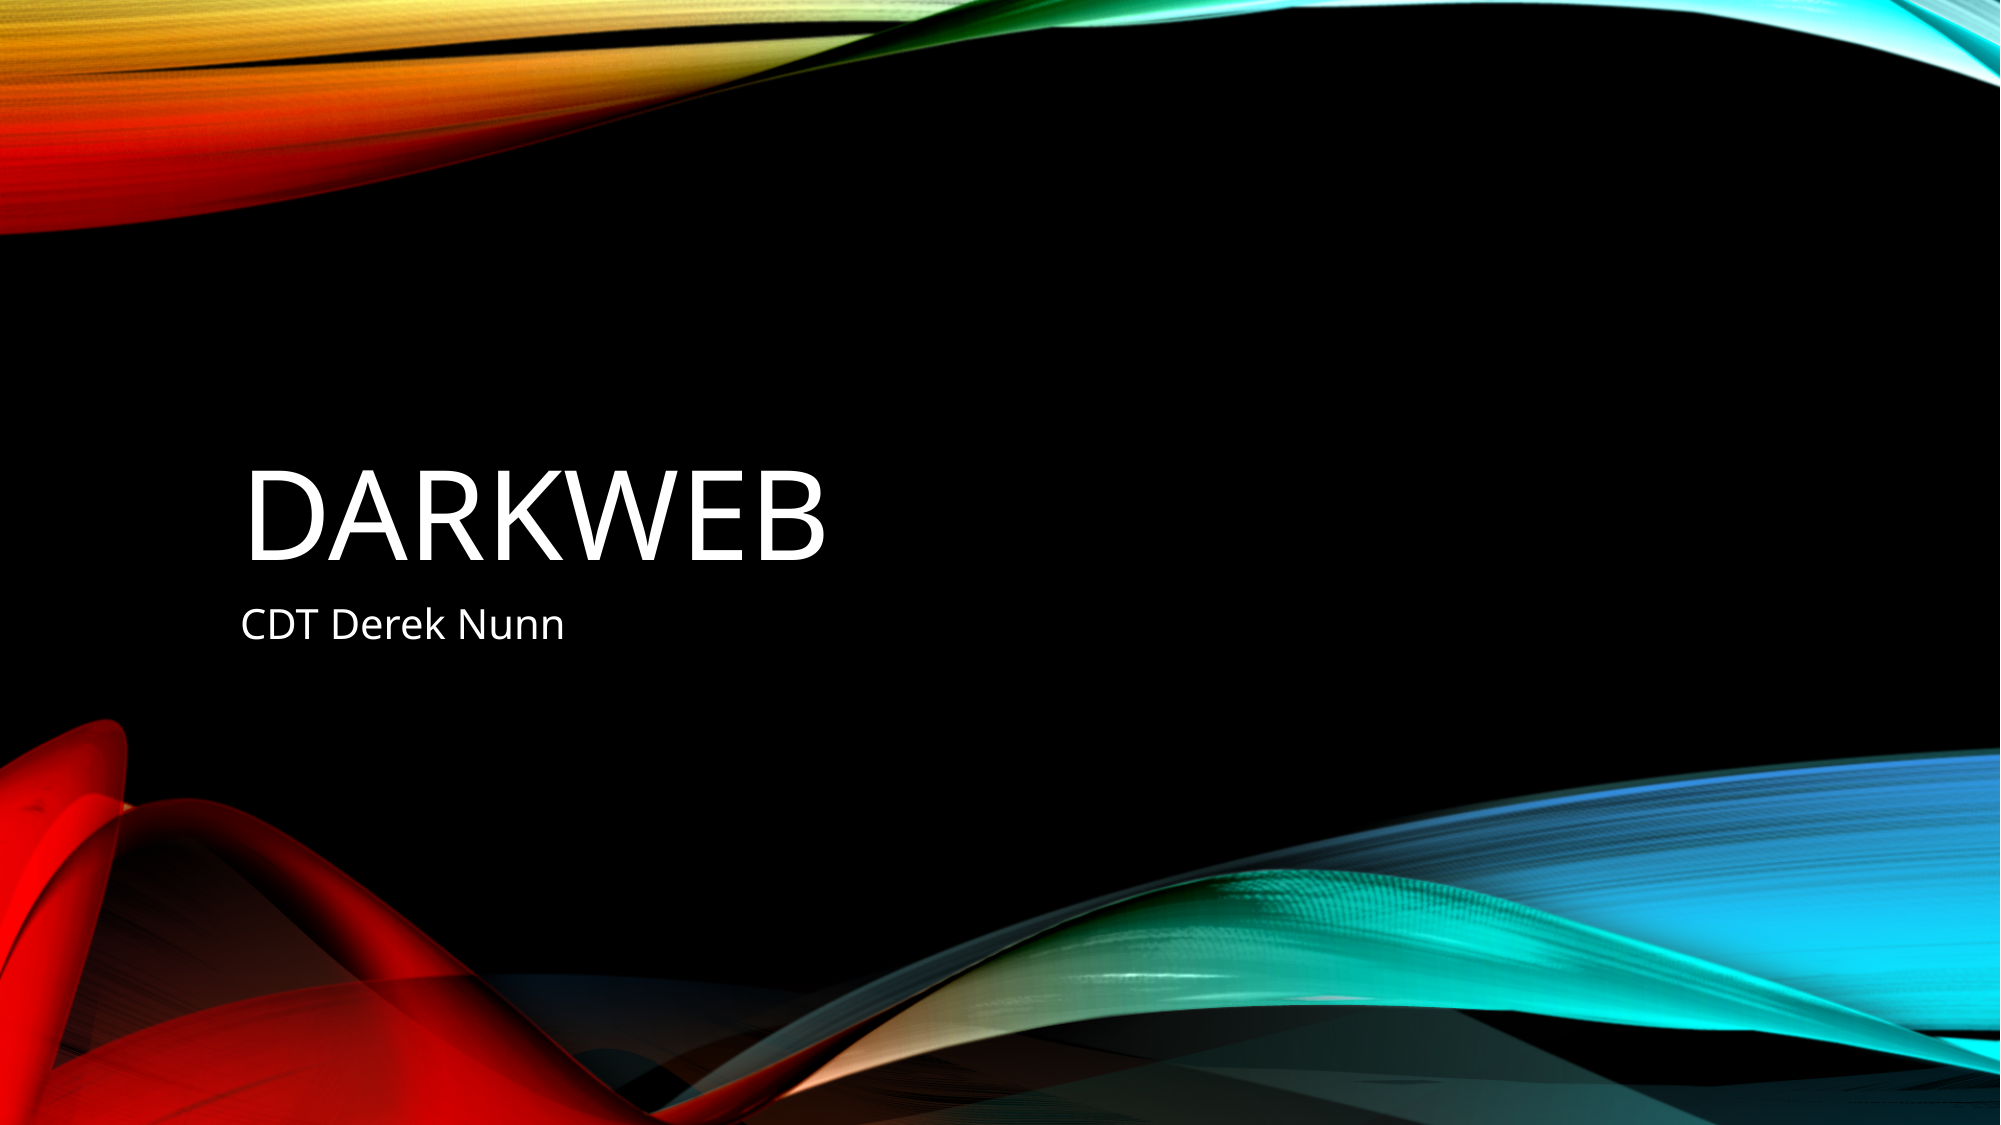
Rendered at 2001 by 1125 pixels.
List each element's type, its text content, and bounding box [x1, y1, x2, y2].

picture [0, 717, 2000, 1125]
title Darkweb [225, 295, 1775, 595]
picture [0, 0, 2000, 237]
subtitle CDT Derek Nunn [225, 595, 1775, 709]
